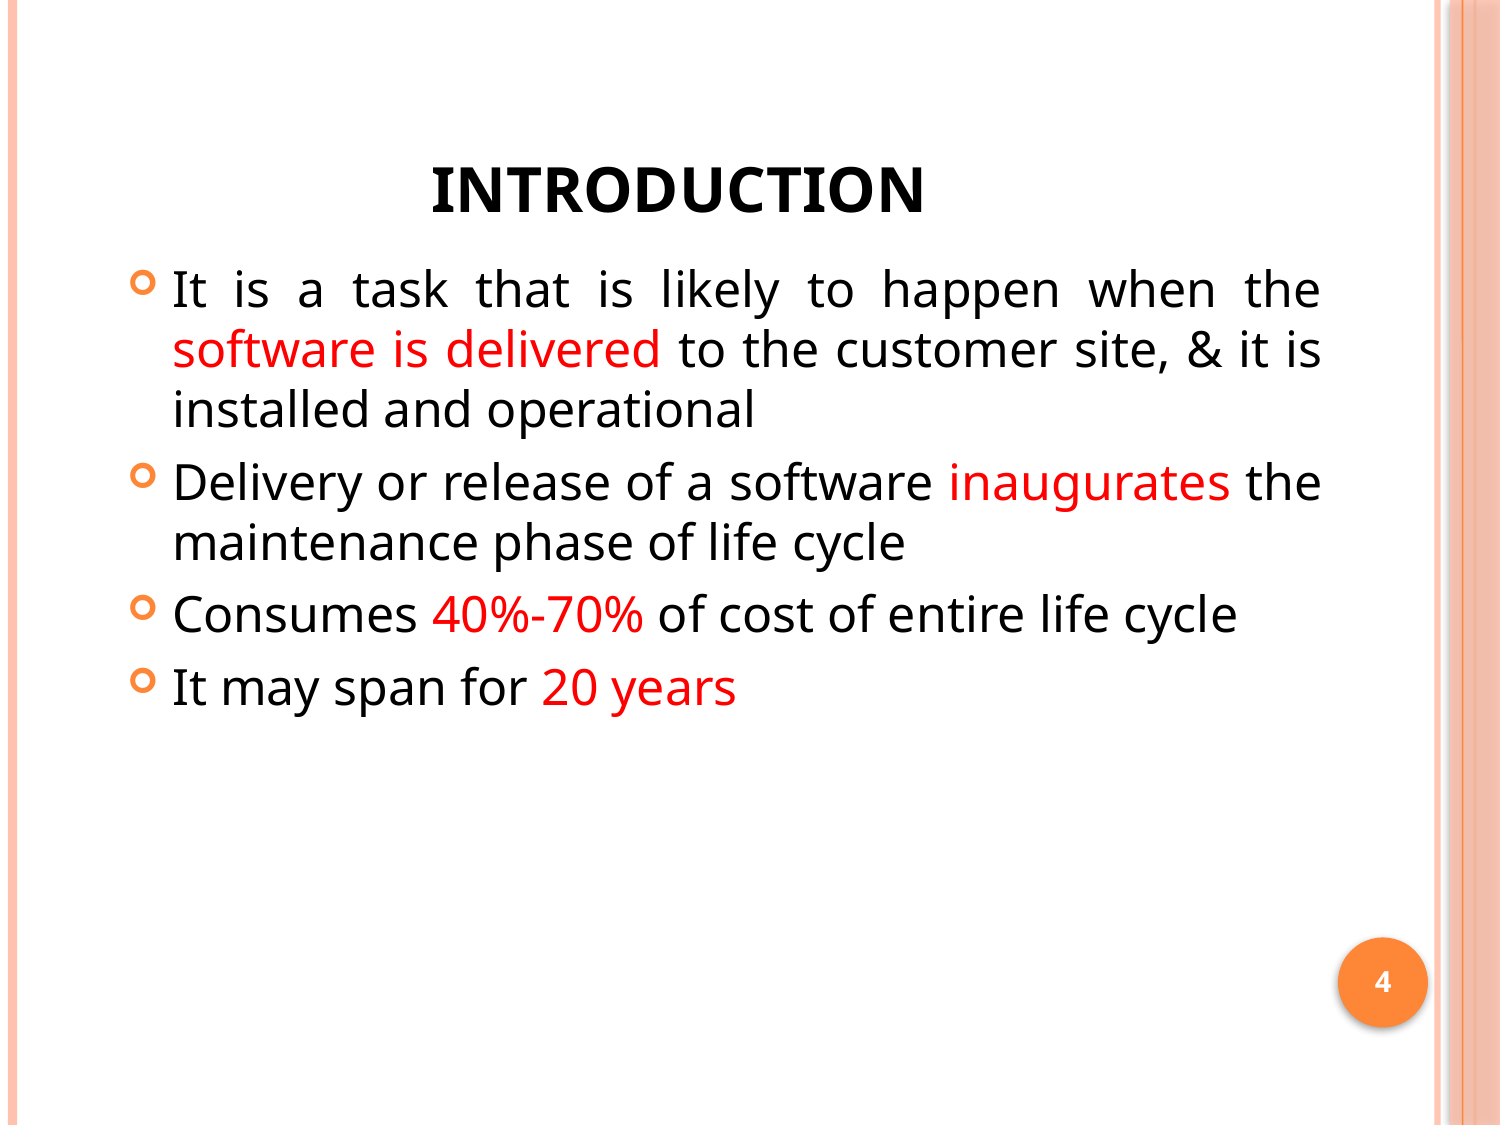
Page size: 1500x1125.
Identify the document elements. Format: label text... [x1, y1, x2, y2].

list It is a task that is likely to happen when the software is delivered to the customer site, & it is installed and operational Delivery or release of a software inaugurates the maintenance phase of life cycle Consumes 40%-70% of cost of entire life cycle It may span for 20 years [112, 249, 1338, 1038]
slide_number 4 [1333, 940, 1434, 1027]
title INTRODUCTION [75, 45, 1300, 233]
